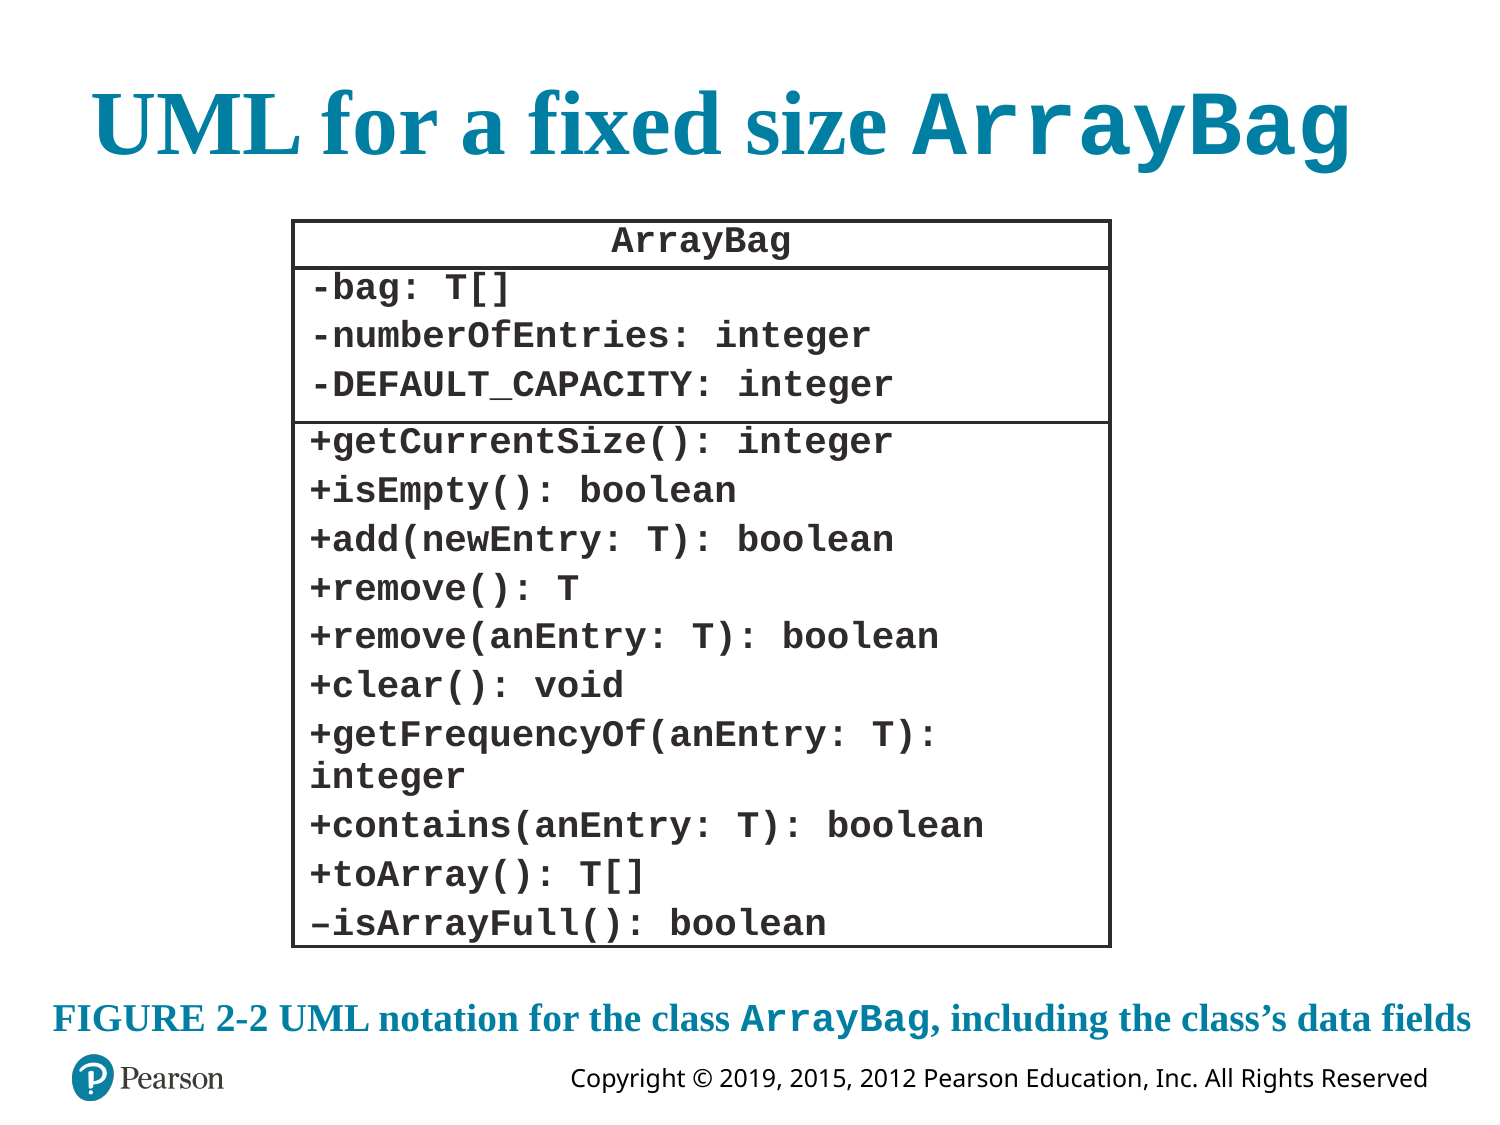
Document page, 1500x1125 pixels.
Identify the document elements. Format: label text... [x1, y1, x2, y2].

table_cell +getCurrentSize(): integer +isEmpty(): boolean +add(newEntry: T): boolean +remove(): T +remove(anEntry: T): boolean +clear(): void +getFrequencyOf(anEntry: T): integer +contains(anEntry: T): boolean +toArray(): T[] –isArrayFull(): boolean [295, 424, 1108, 945]
title UML for a fixed size ArrayBag [74, 36, 1426, 189]
picture [98, 1056, 224, 1101]
list FIGURE 2-2 UML notation for the class ArrayBag, including the class’s data fields [36, 956, 1488, 1056]
picture [72, 1087, 83, 1101]
table_cell -bag: T[] -numberOfEntries: integer -DEFAULT_CAPACITY: integer [295, 270, 1108, 421]
picture [80, 1063, 106, 1088]
table_header ArrayBag [295, 223, 1108, 266]
picture [72, 1056, 83, 1070]
